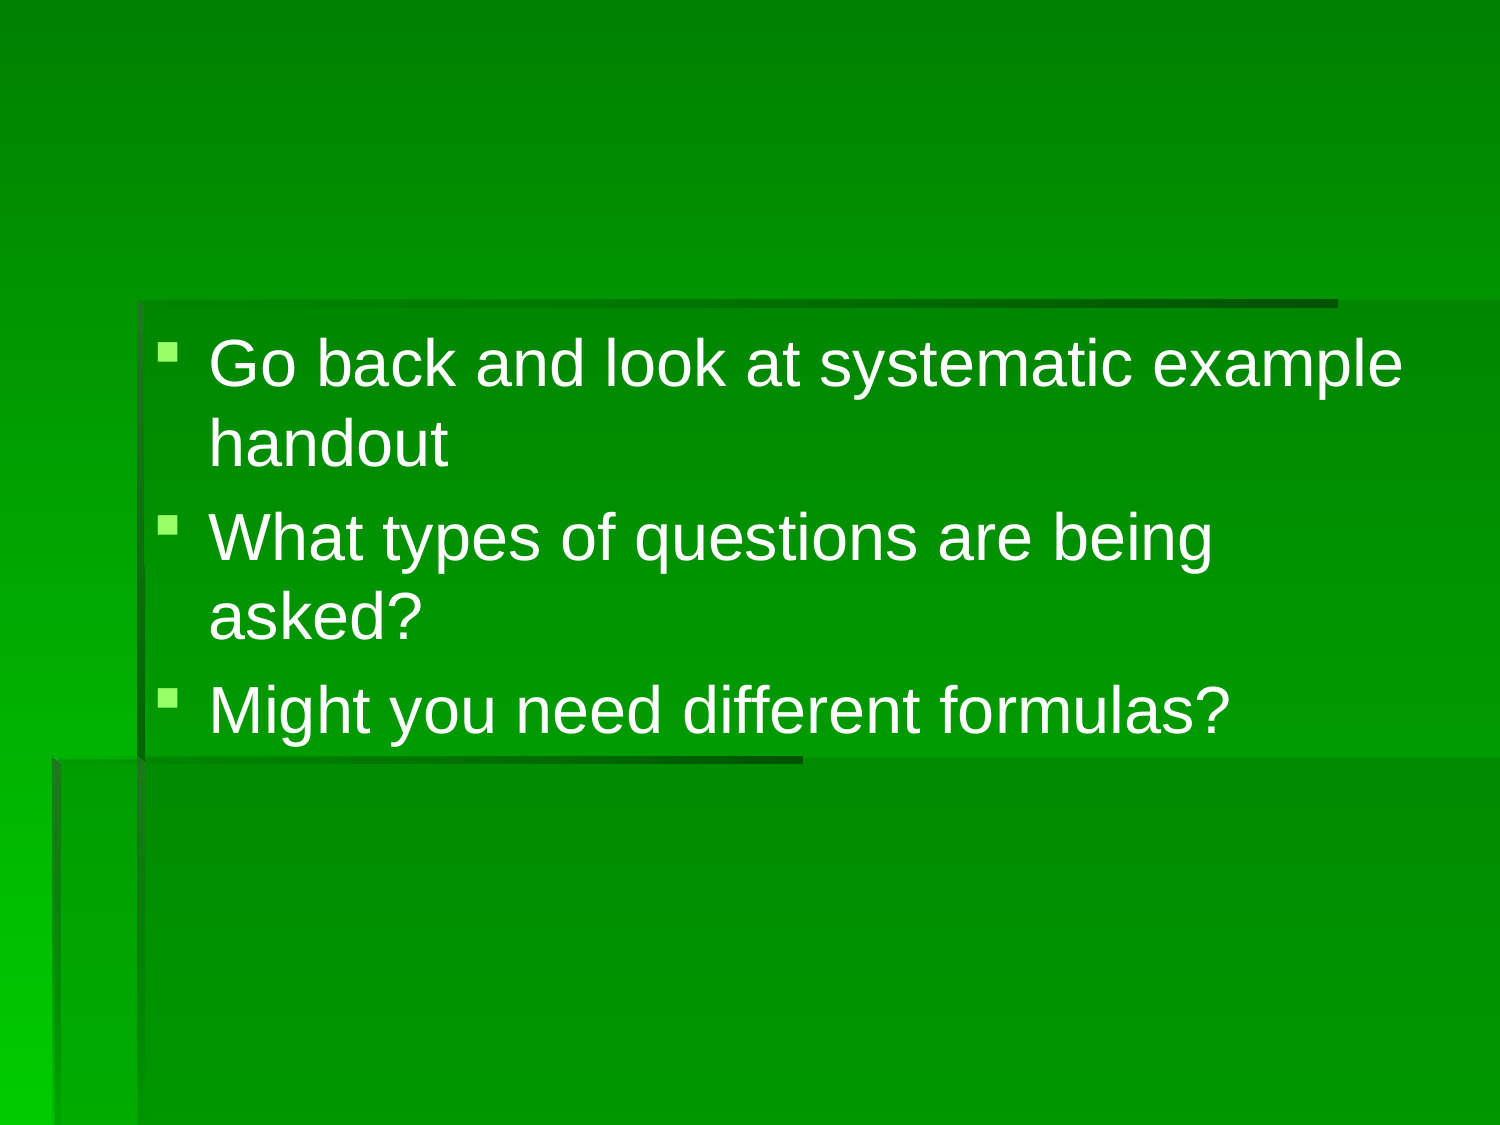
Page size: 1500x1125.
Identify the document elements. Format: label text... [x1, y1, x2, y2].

list Go back and look at systematic example handout What types of questions are being asked? Might you need different formulas? [137, 312, 1452, 1001]
